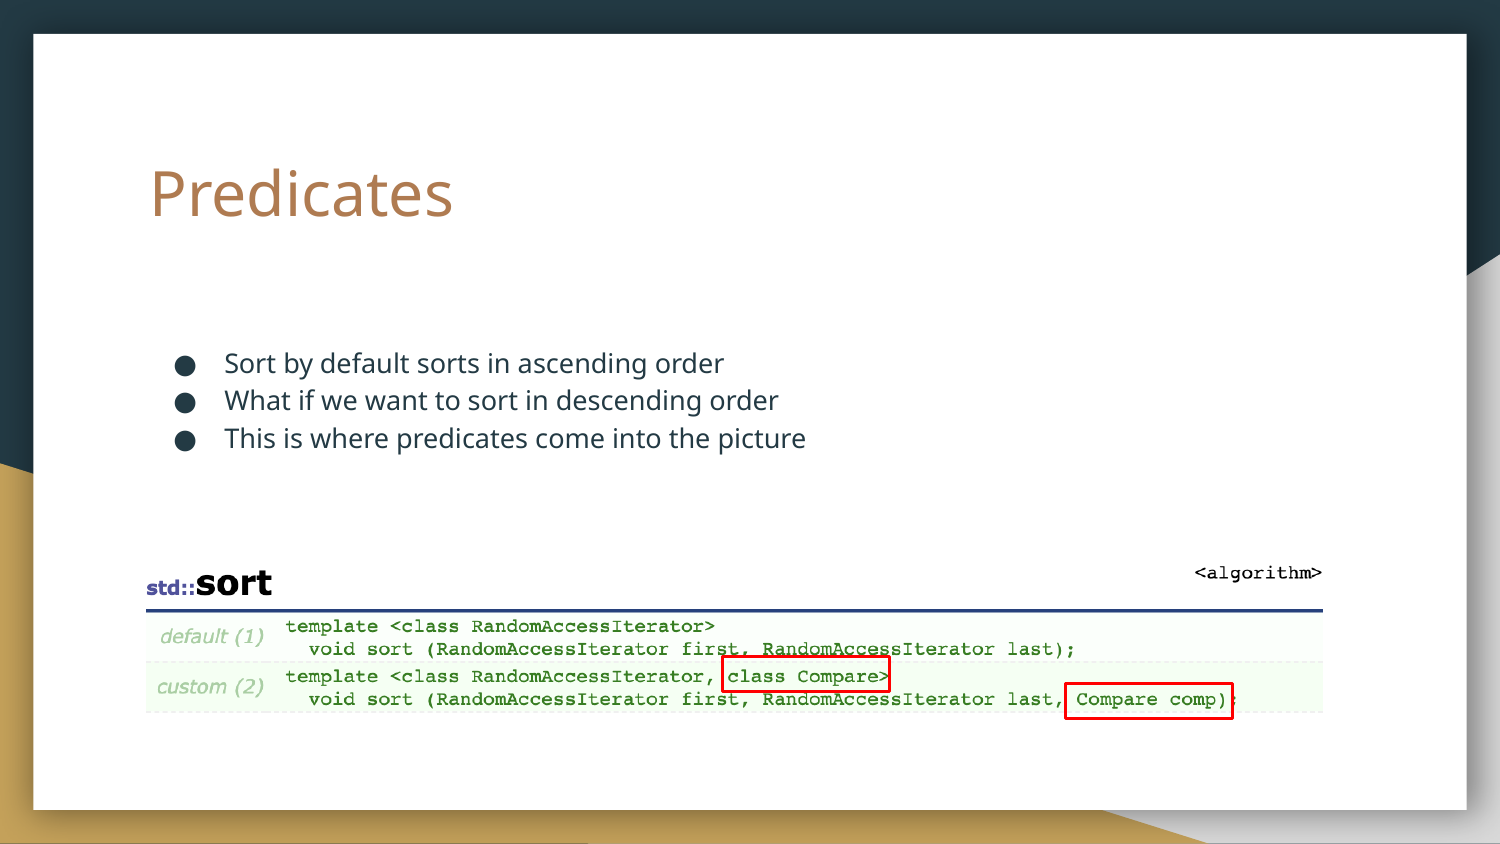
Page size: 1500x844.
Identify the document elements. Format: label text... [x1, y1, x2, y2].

list This is where predicates come into the picture [134, 401, 1366, 508]
list Sort by default sorts in ascending order What if we want to sort in descending order [134, 326, 1366, 401]
title Predicates [134, 138, 1366, 296]
picture [146, 561, 1324, 720]
